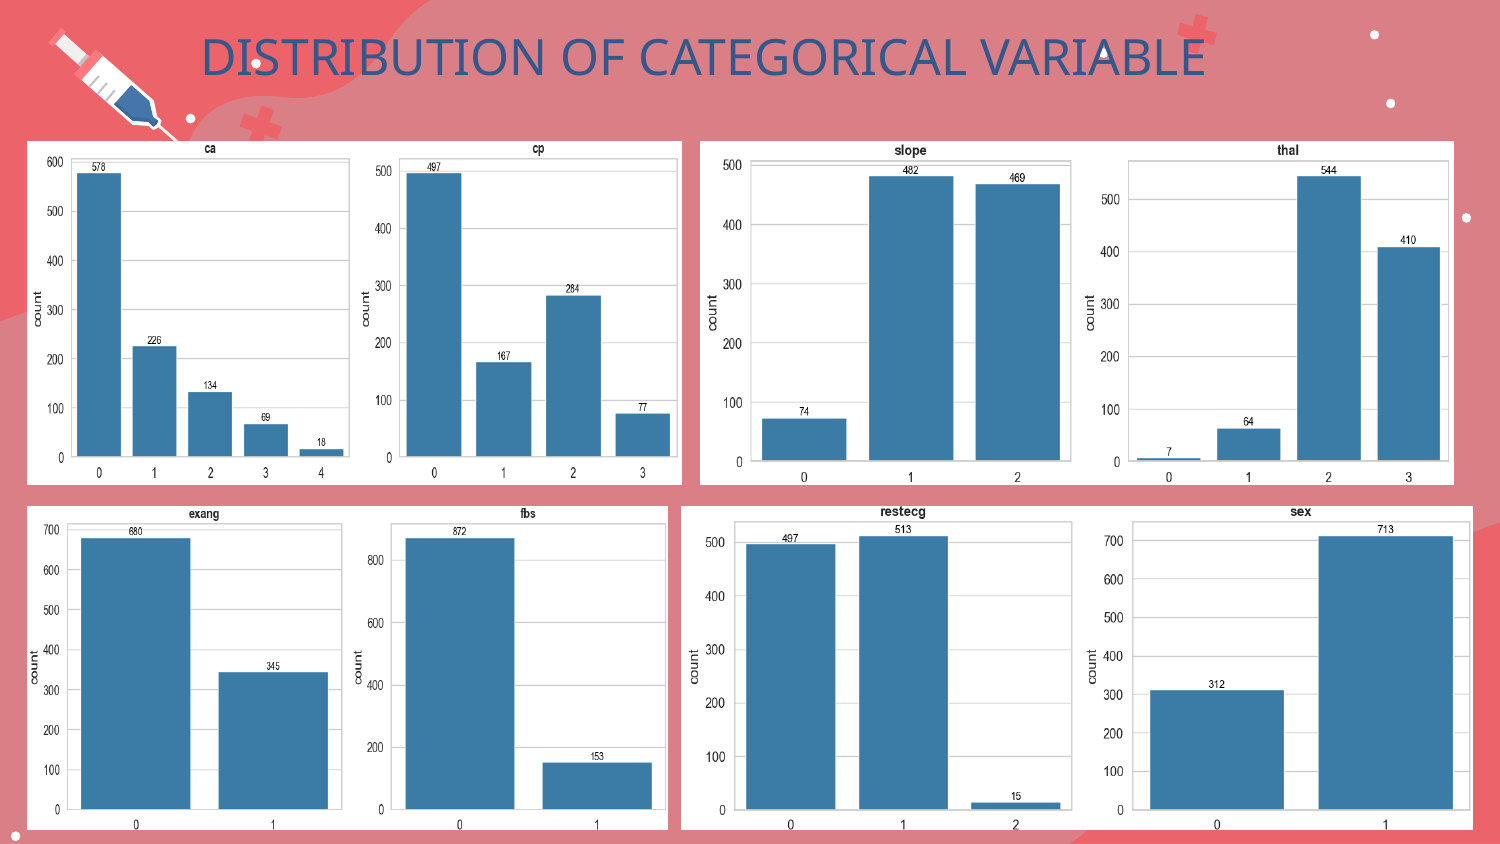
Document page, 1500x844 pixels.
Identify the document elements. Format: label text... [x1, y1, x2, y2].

text_box DISTRIBUTION OF CATEGORICAL VARIABLE [185, 18, 1371, 94]
picture [700, 140, 1454, 485]
picture [27, 505, 669, 831]
picture [27, 140, 683, 485]
picture [681, 505, 1473, 831]
